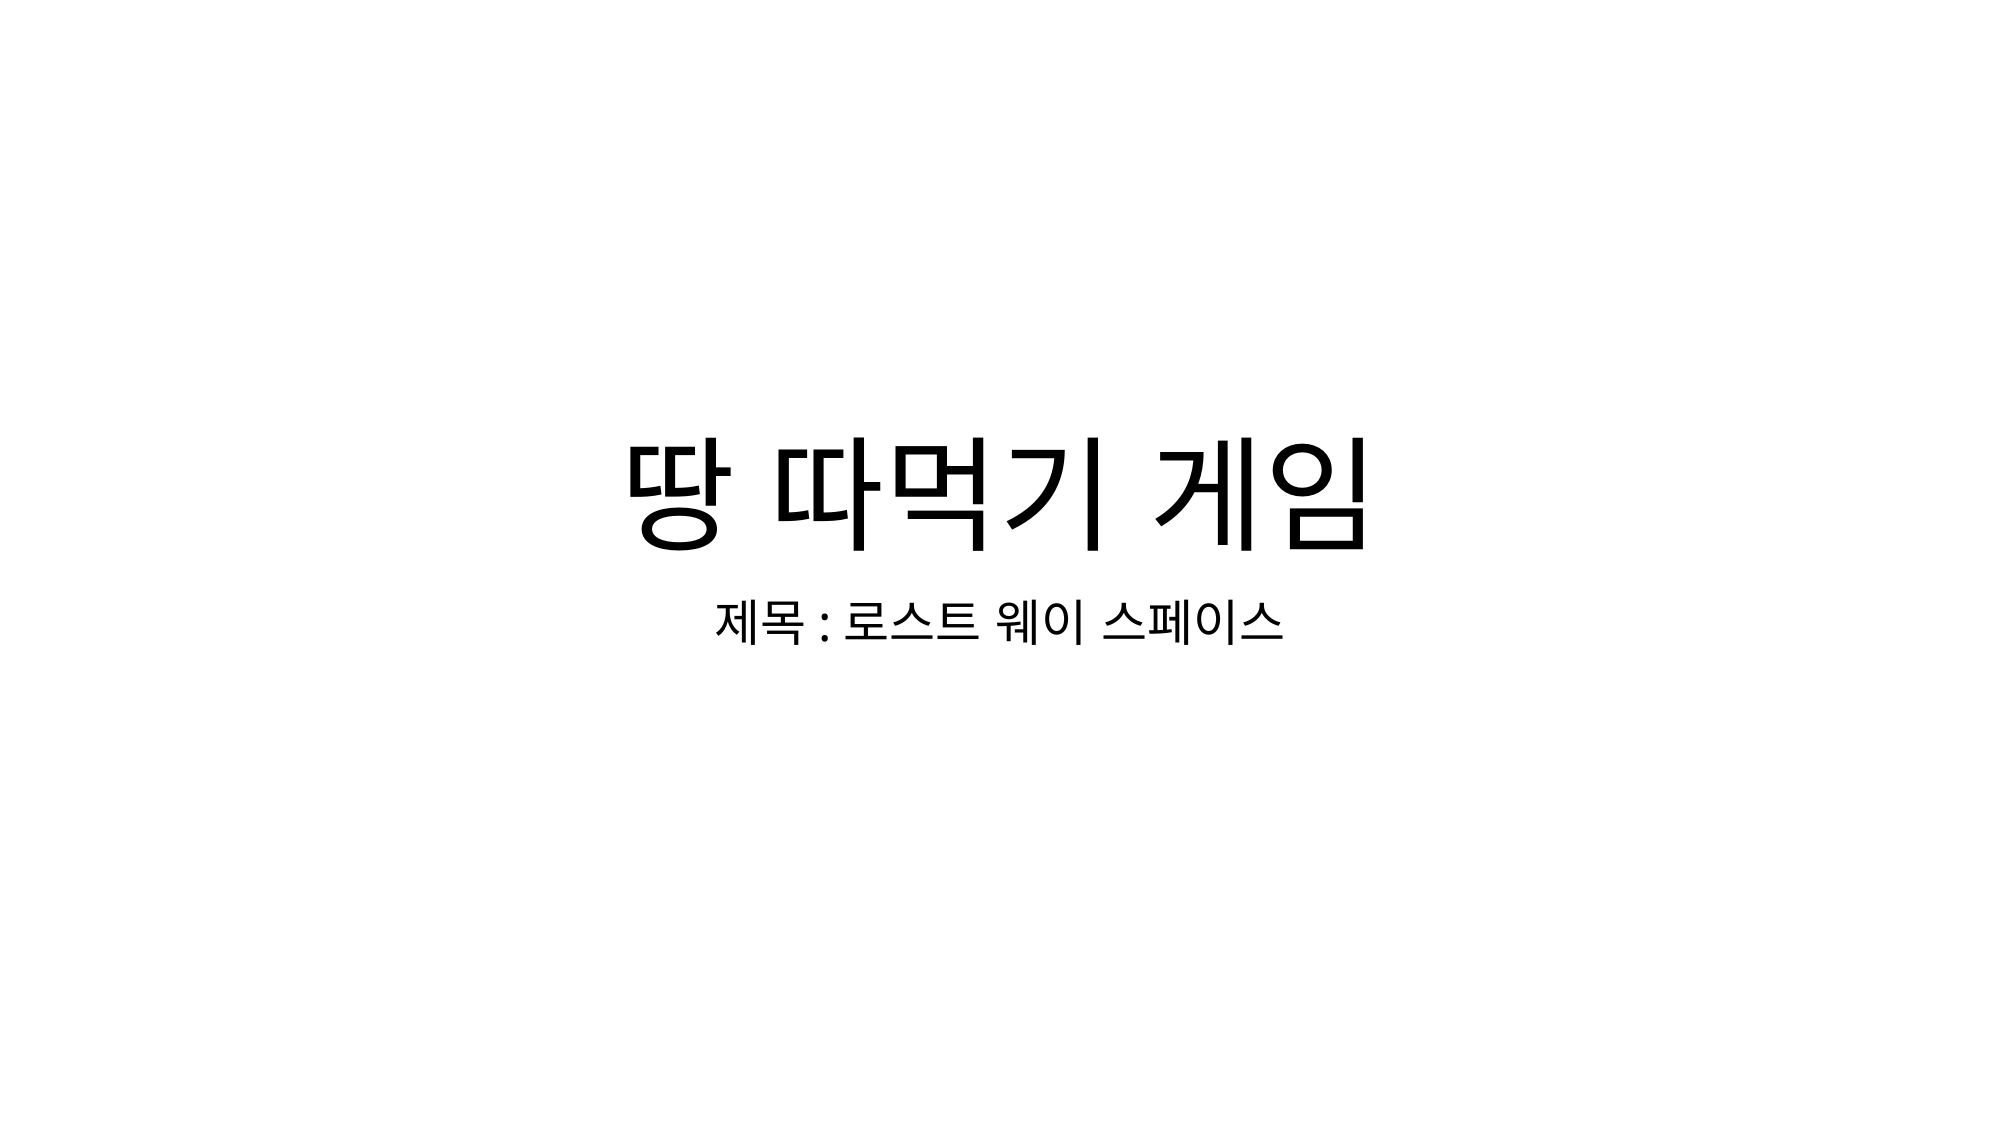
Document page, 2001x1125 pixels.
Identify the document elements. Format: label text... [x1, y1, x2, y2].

subtitle 제목:로스트 웨이 스페이스 [249, 590, 1750, 863]
title 땅 따먹기 게임 [249, 184, 1750, 576]
